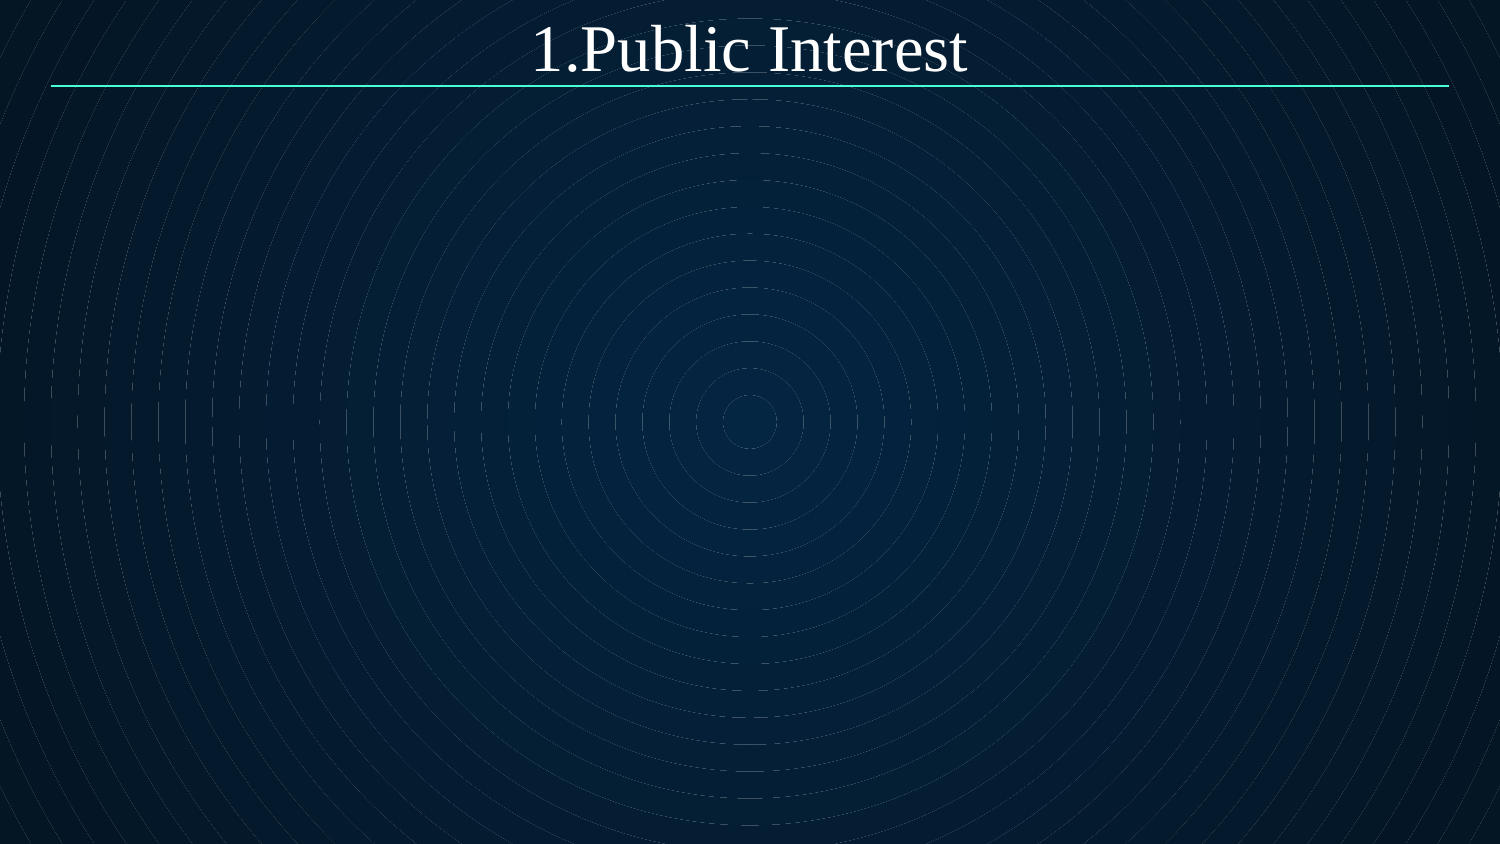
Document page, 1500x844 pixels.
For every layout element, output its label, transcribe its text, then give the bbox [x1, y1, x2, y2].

title 1.Public Interest [51, 93, 1449, 100]
title 1.Public Interest [51, 0, 1449, 85]
